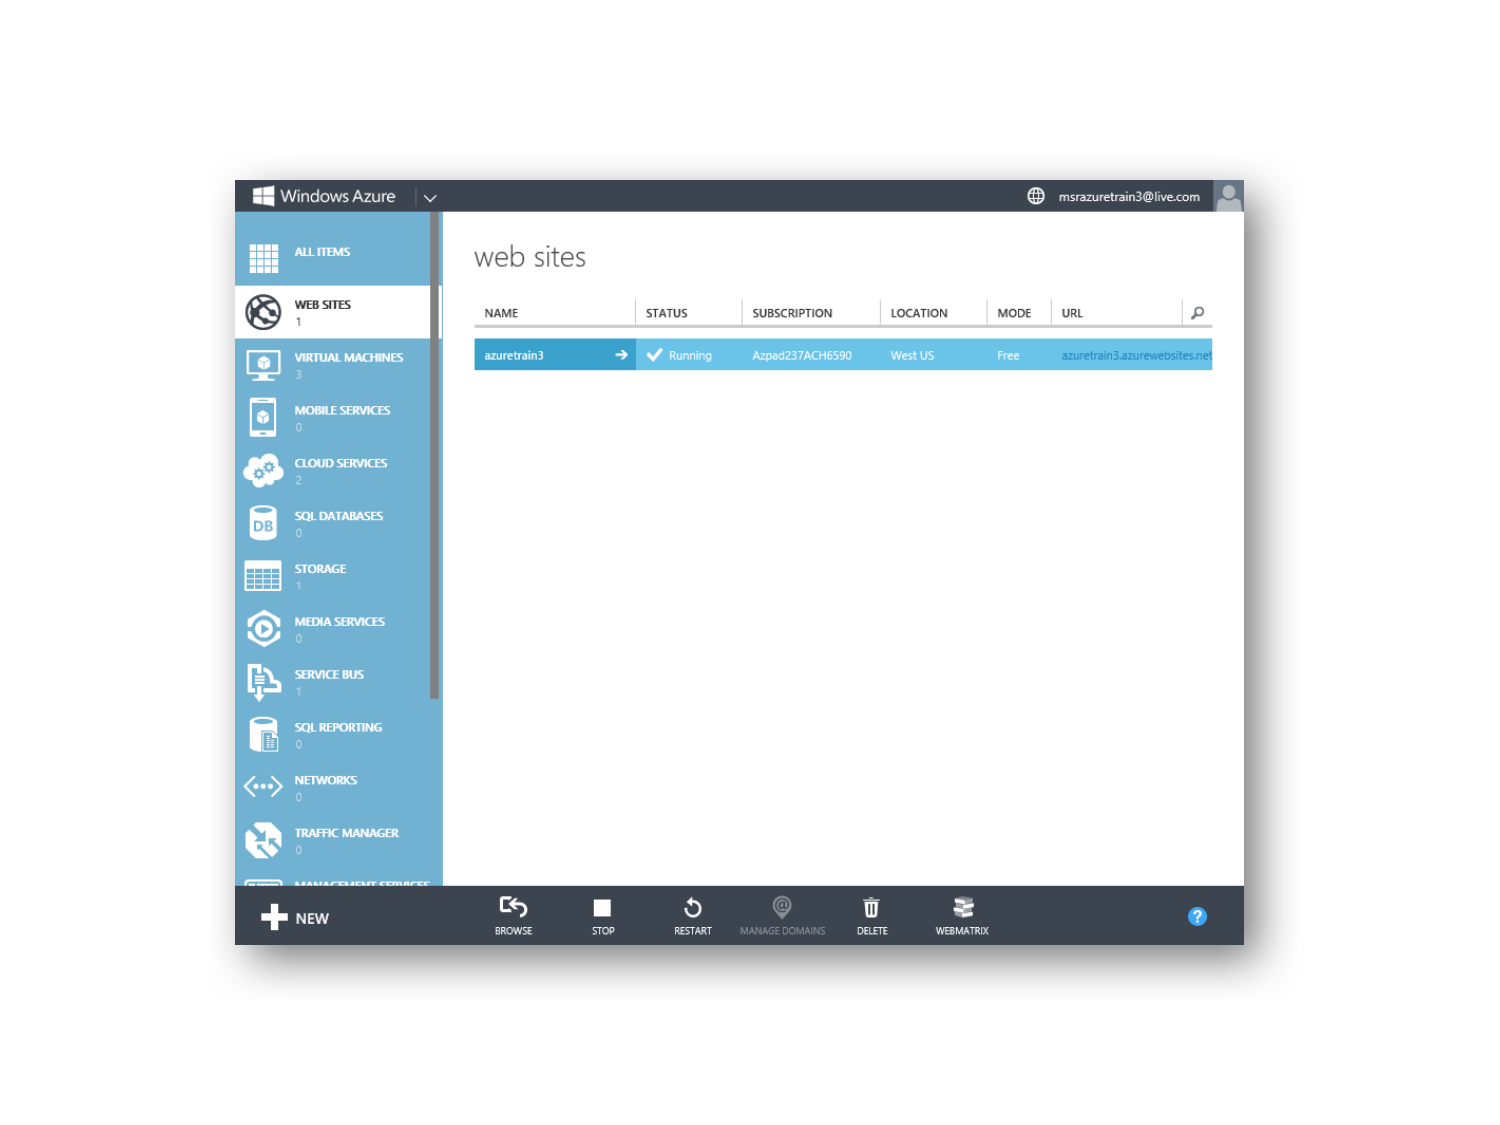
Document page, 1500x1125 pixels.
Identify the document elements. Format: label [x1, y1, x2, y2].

picture [235, 180, 1244, 945]
